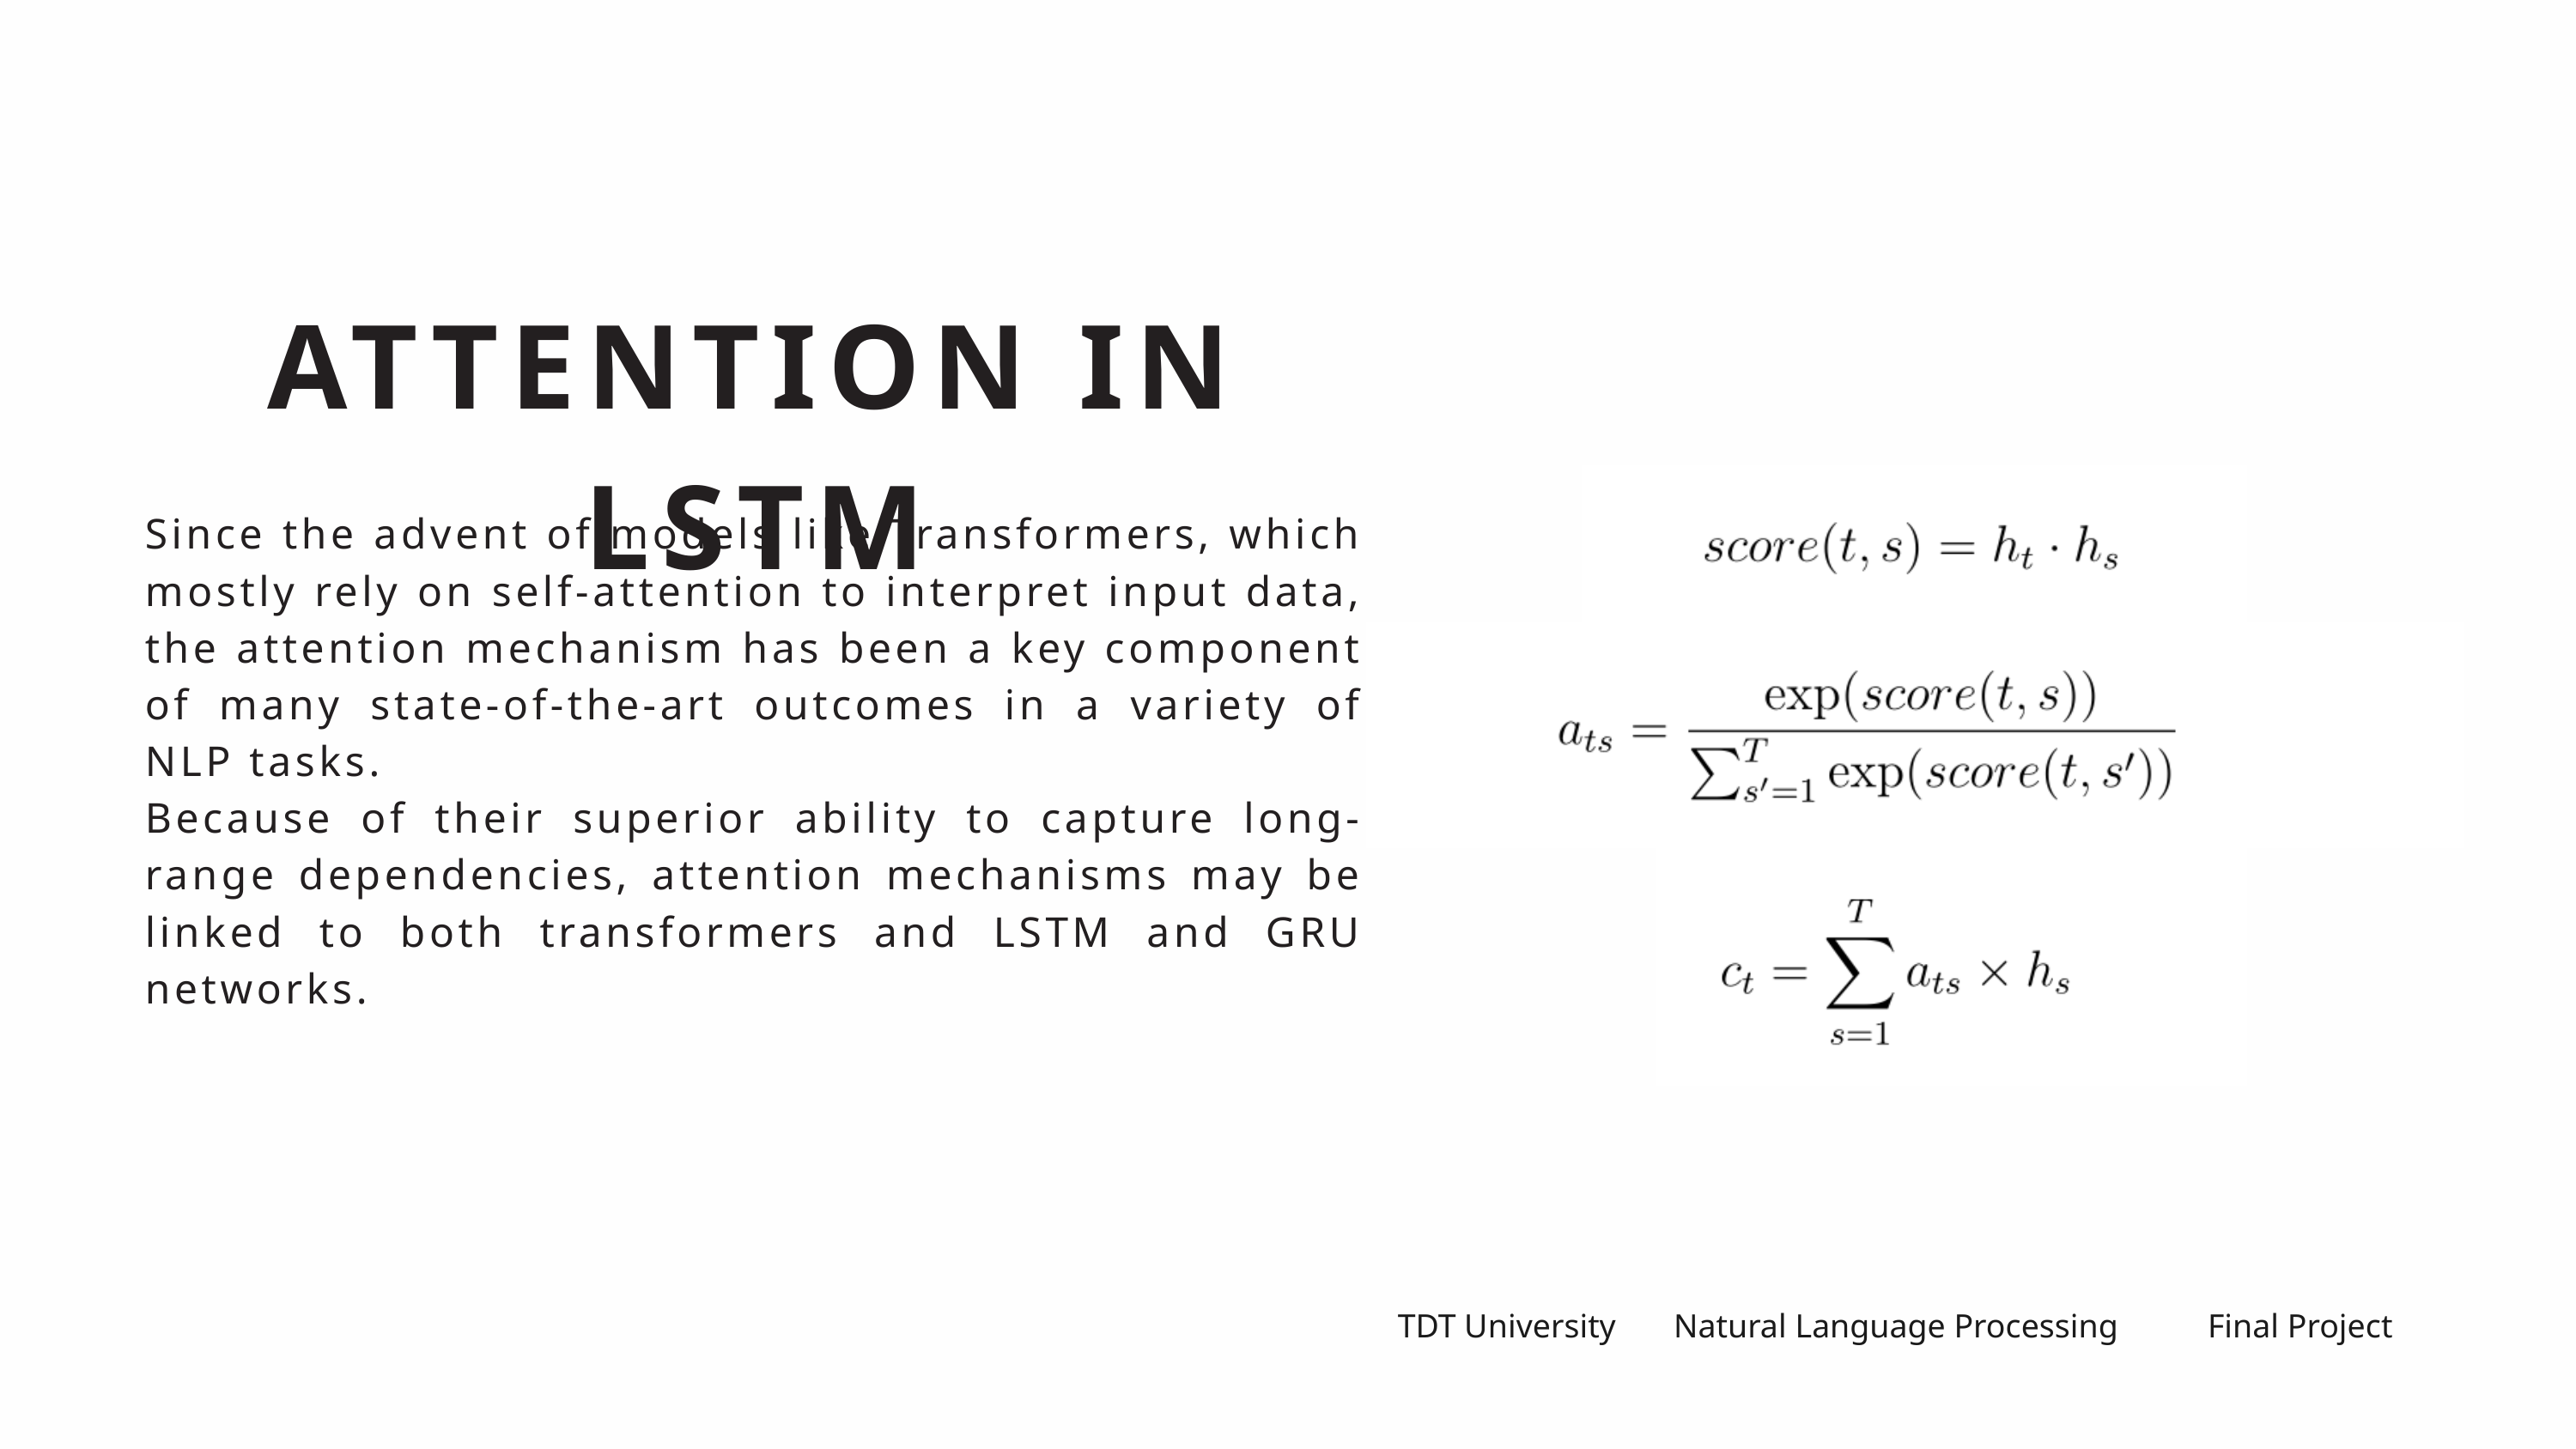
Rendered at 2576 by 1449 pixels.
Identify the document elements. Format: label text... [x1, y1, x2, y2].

text_box [1366, 622, 2464, 848]
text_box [1397, 1303, 2432, 1342]
text_box [1581, 465, 2248, 622]
text_box [1655, 840, 2248, 1087]
text_box Since the advent of models like Transformers, which mostly rely on self-attention to interpret input data, the attention mechanism has been a key component of many state-of-the-art outcomes in a variety of NLP tasks. Because of their superior ability to capture long-range dependencies, attention mechanisms may be linked to both transformers and LSTM and GRU networks. [144, 593, 1366, 1069]
text_box ATTENTION IN LSTM [144, 271, 1366, 593]
